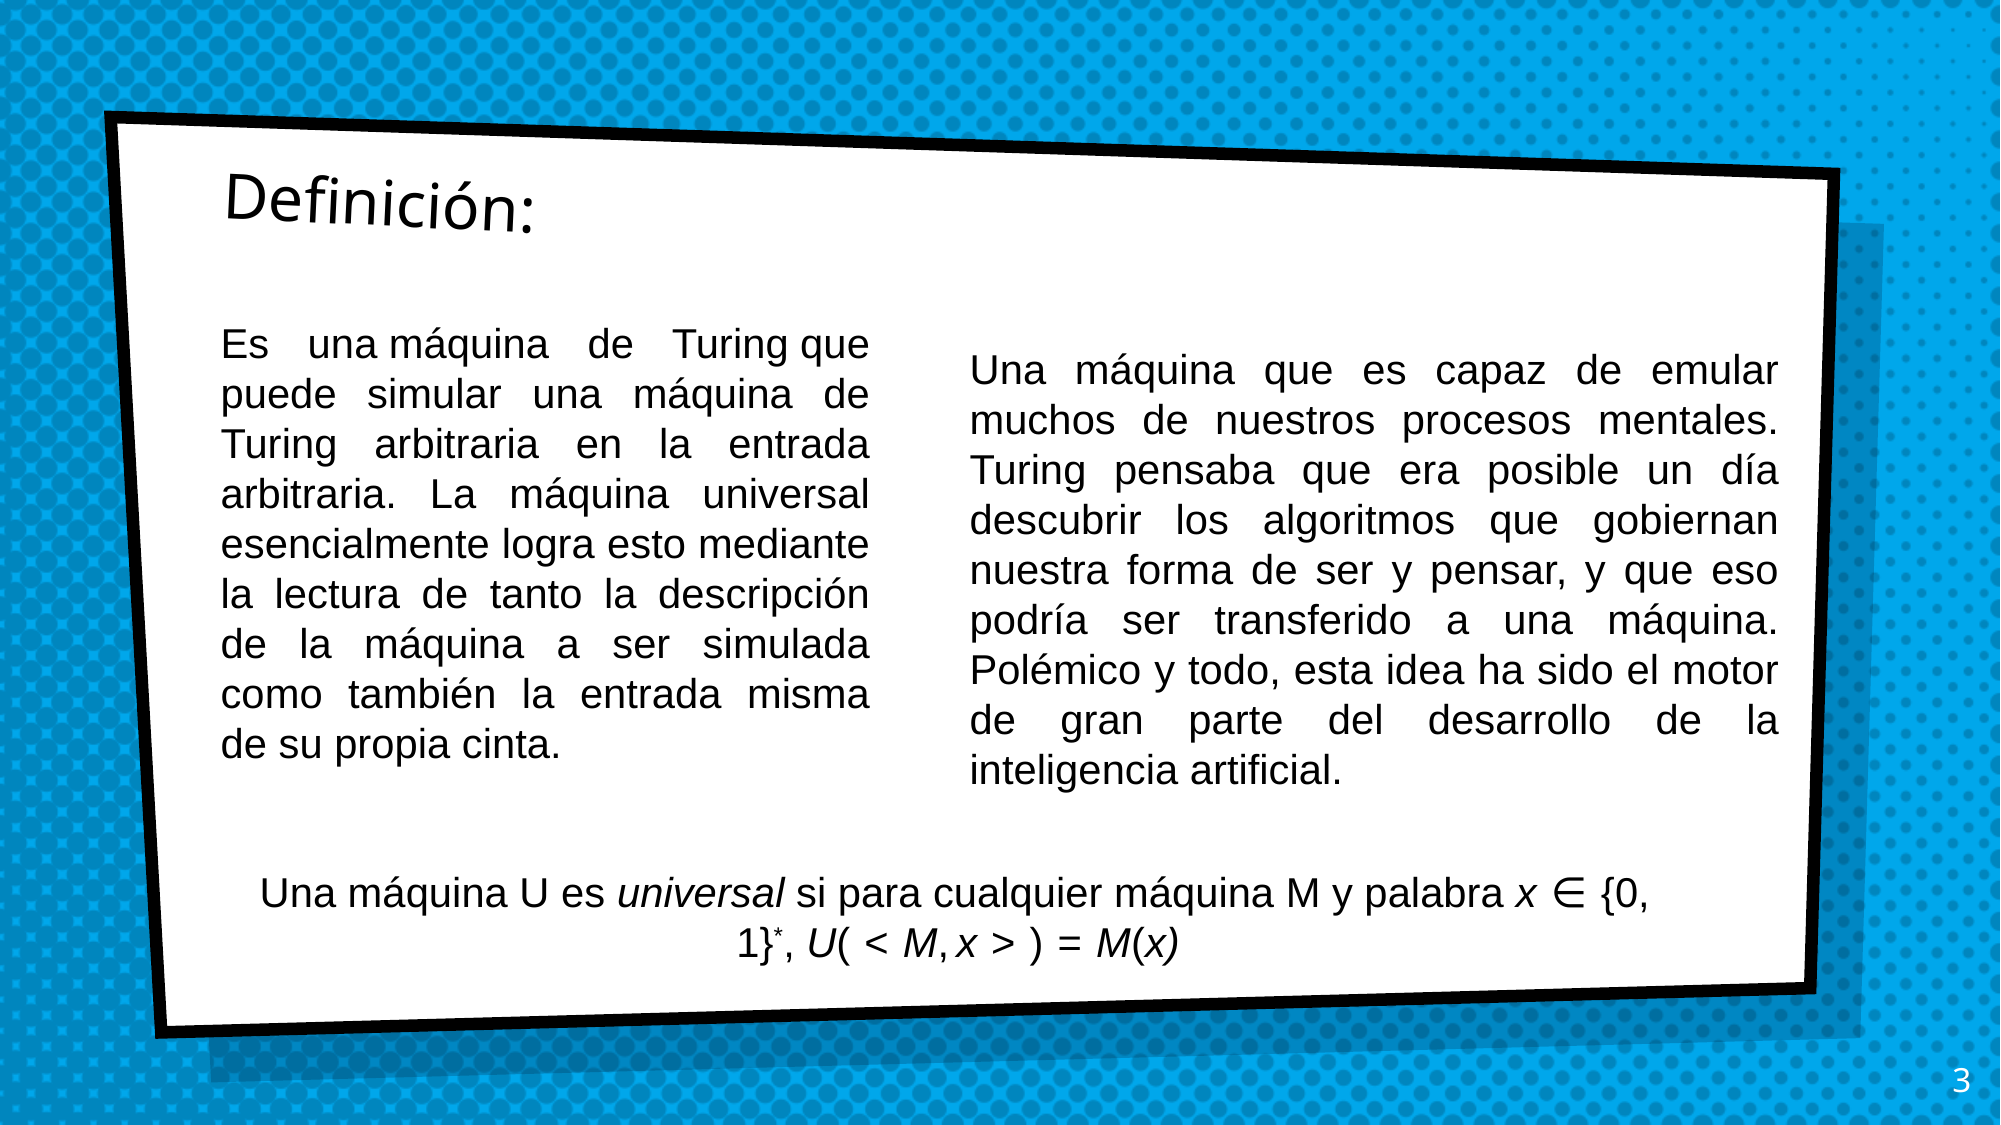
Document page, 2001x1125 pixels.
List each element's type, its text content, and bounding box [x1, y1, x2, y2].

slide_number 3 [1871, 1038, 1992, 1125]
title Definición: [200, 84, 1745, 322]
list Es una máquina de Turing que puede simular una máquina de Turing arbitraria en la entrada arbitraria. La máquina universal esencialmente logra esto mediante la lectura de tanto la descripción de la máquina a ser simulada como también la entrada misma de su propia cinta. [200, 297, 891, 858]
list Una máquina que es capaz de emular muchos de nuestros procesos mentales. Turing pensaba que era posible un día descubrir los algoritmos que gobiernan nuestra forma de ser y pensar, y que eso podría ser transferido a una máquina. Polémico y todo, esta idea ha sido el motor de gran parte del desarrollo de la inteligencia artificial. [930, 322, 1800, 912]
text_box Una máquina U es universal si para cualquier máquina M y palabra x ∈ {0, 1}*, U( < M, x > ) = M(x) [200, 858, 1716, 1018]
